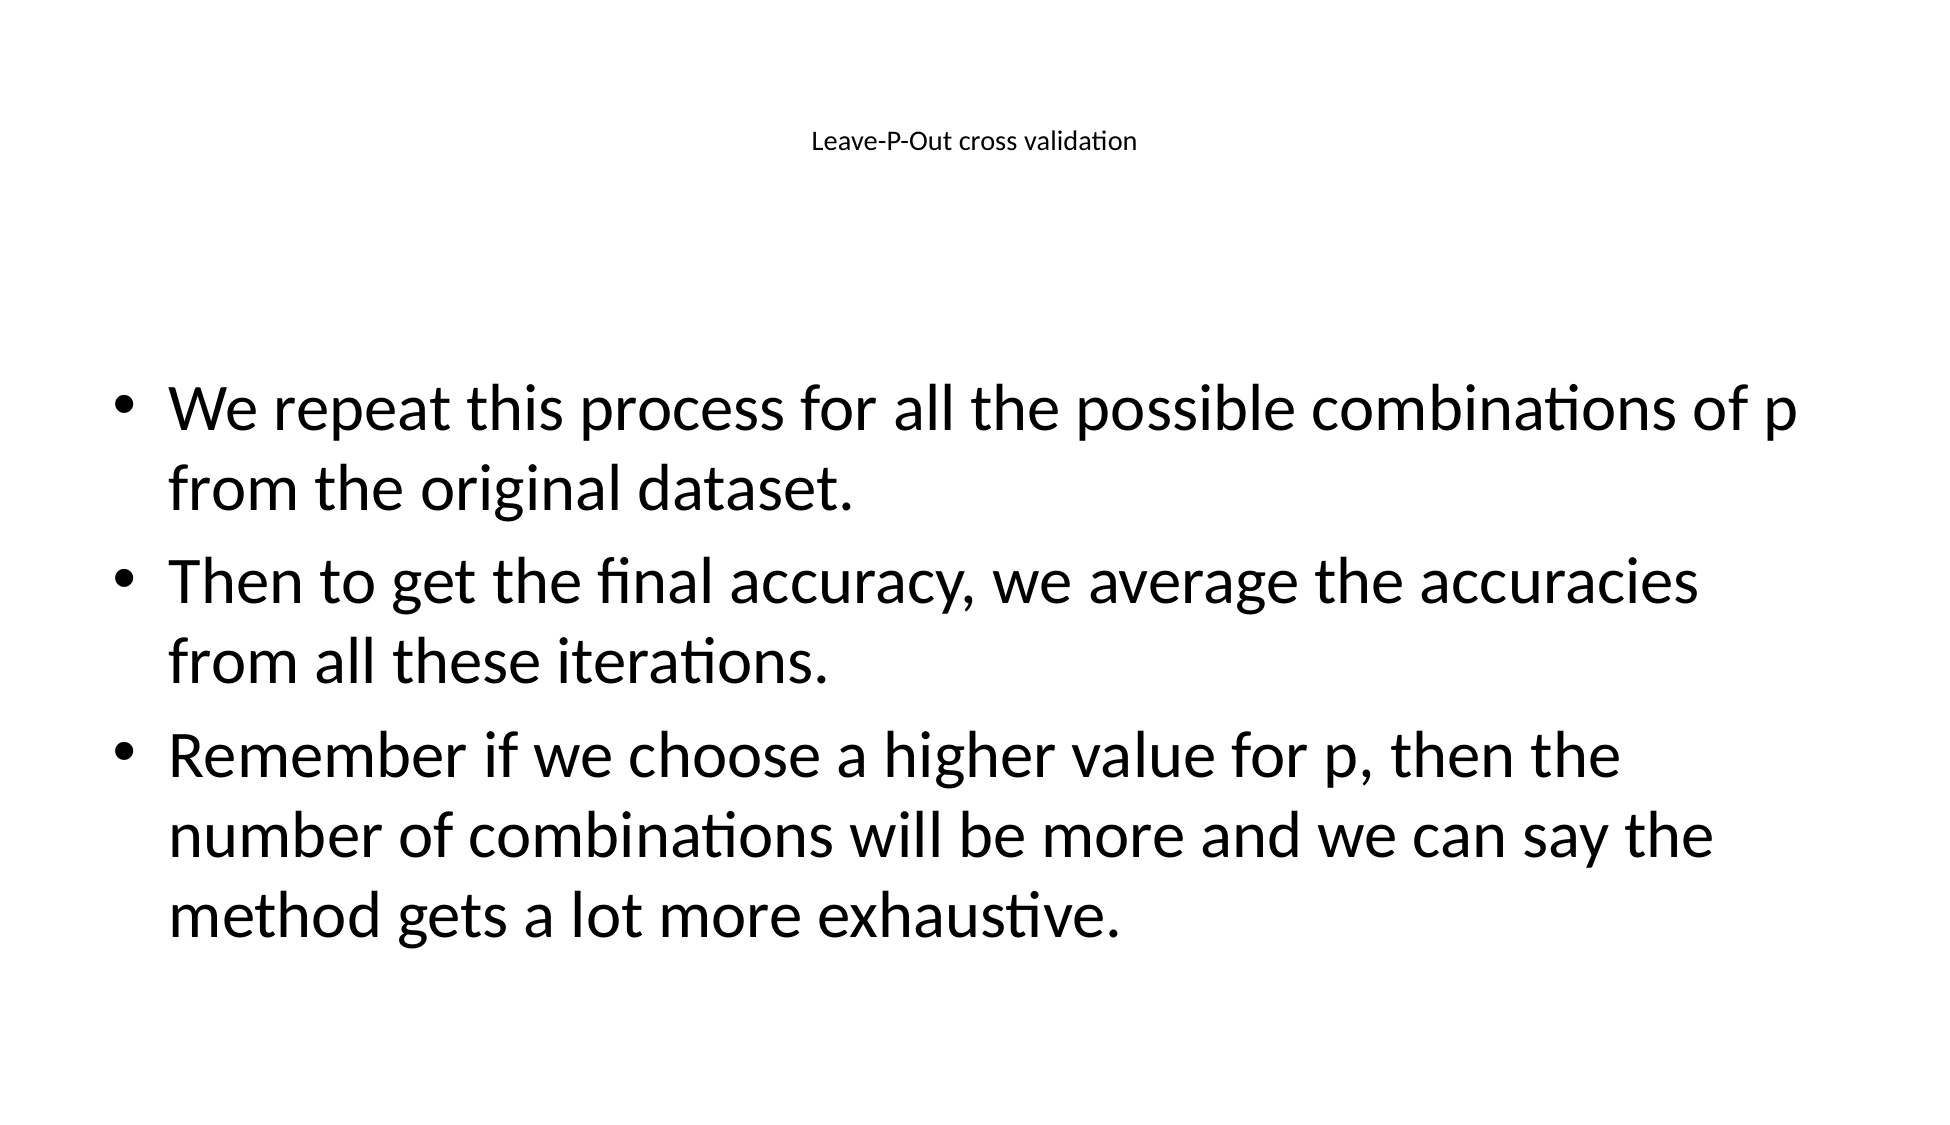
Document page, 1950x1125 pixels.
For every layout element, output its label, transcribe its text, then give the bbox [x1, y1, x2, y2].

list We repeat this process for all the possible combinations of p from the original dataset. Then to get the final accuracy, we average the accuracies from all these iterations. Remember if we choose a higher value for p, then the number of combinations will be more and we can say the method gets a lot more exhaustive. [97, 262, 1853, 1005]
title Leave-P-Out cross validation [97, 45, 1853, 233]
